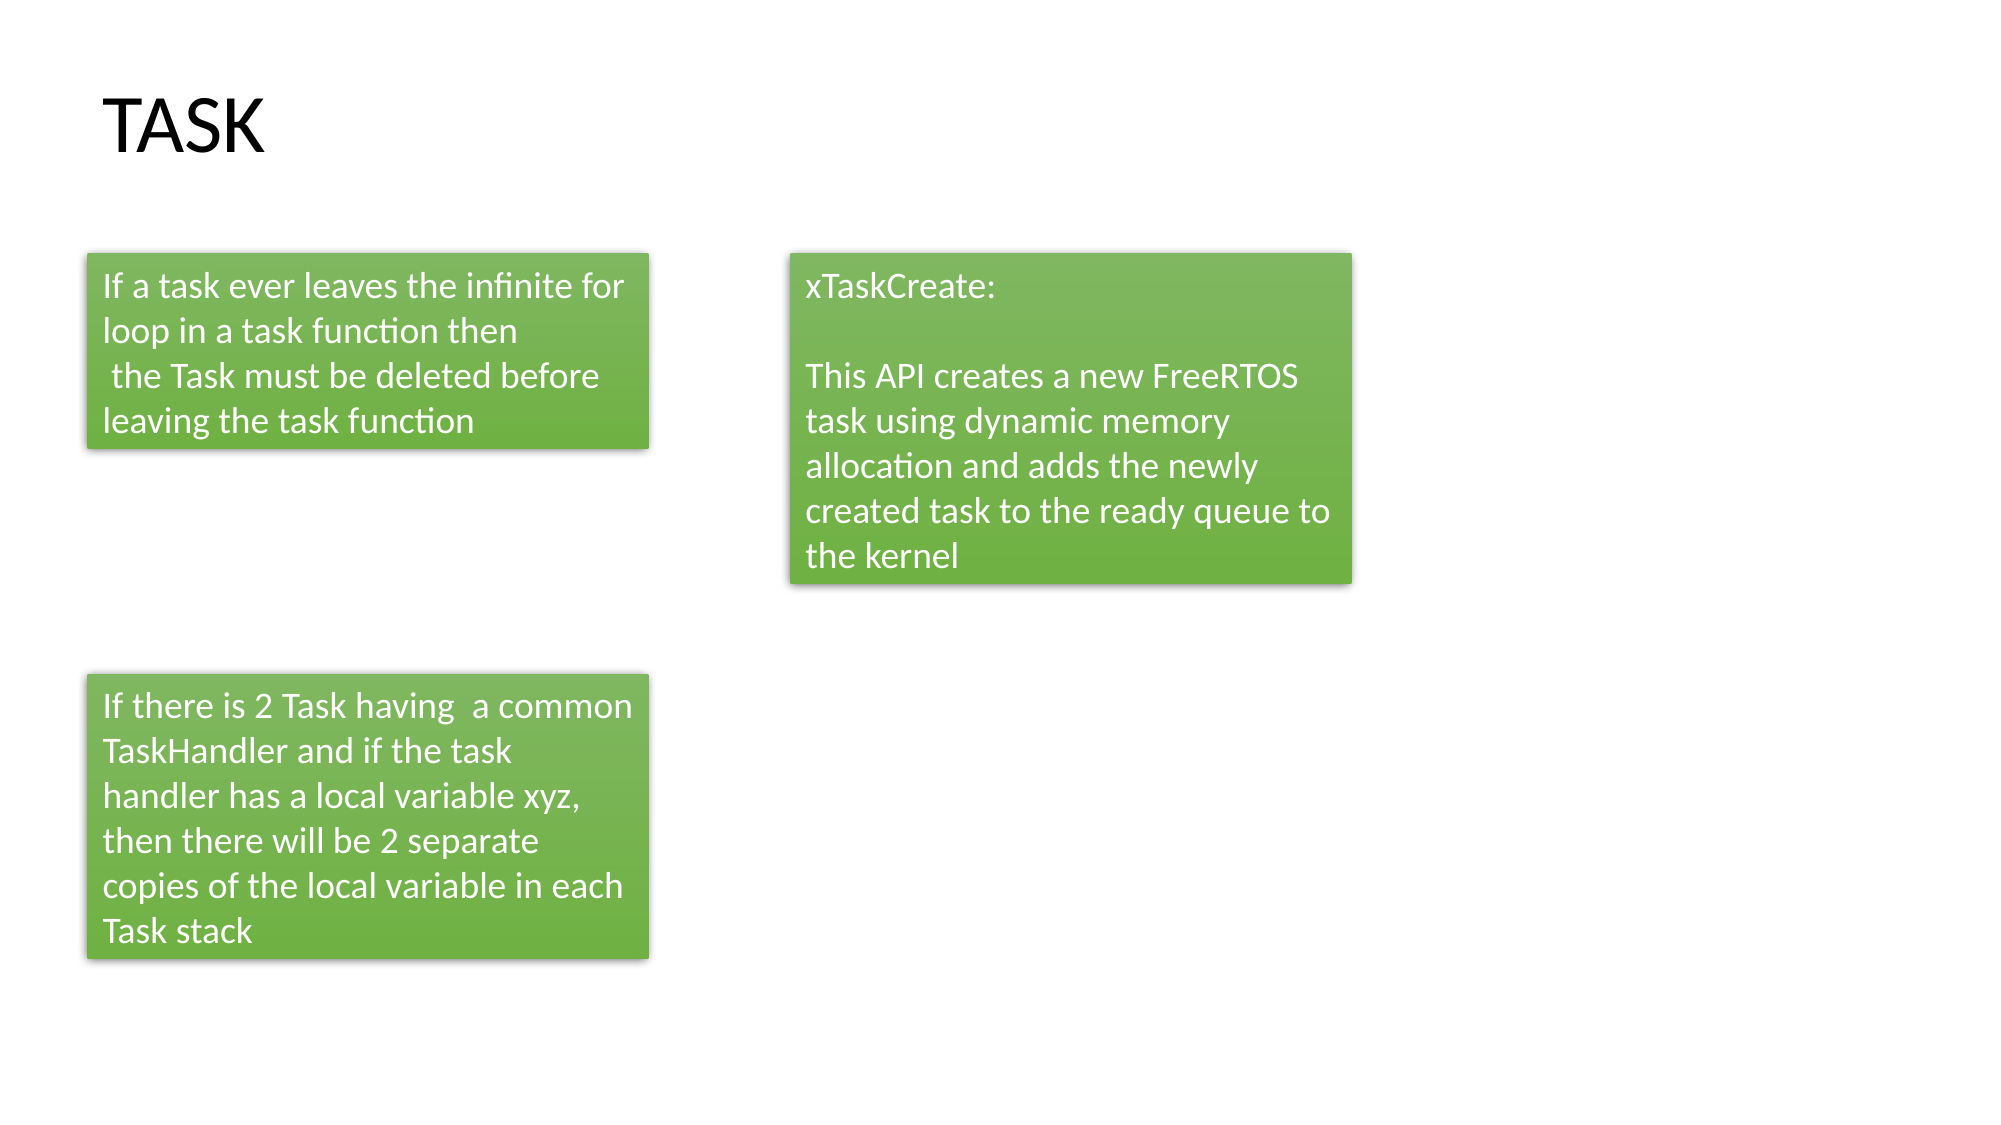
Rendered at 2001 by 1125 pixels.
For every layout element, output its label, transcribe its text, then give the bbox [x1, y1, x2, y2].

text_box If there is 2 Task having a common TaskHandler and if the task handler has a local variable xyz, then there will be 2 separate copies of the local variable in each Task stack [87, 674, 649, 959]
text_box xTaskCreate: This API creates a new FreeRTOS task using dynamic memory allocation and adds the newly created task to the ready queue to the kernel [790, 253, 1352, 584]
text_box TASK [87, 62, 319, 177]
text_box If a task ever leaves the infinite for loop in a task function then the Task must be deleted before leaving the task function [87, 253, 649, 449]
